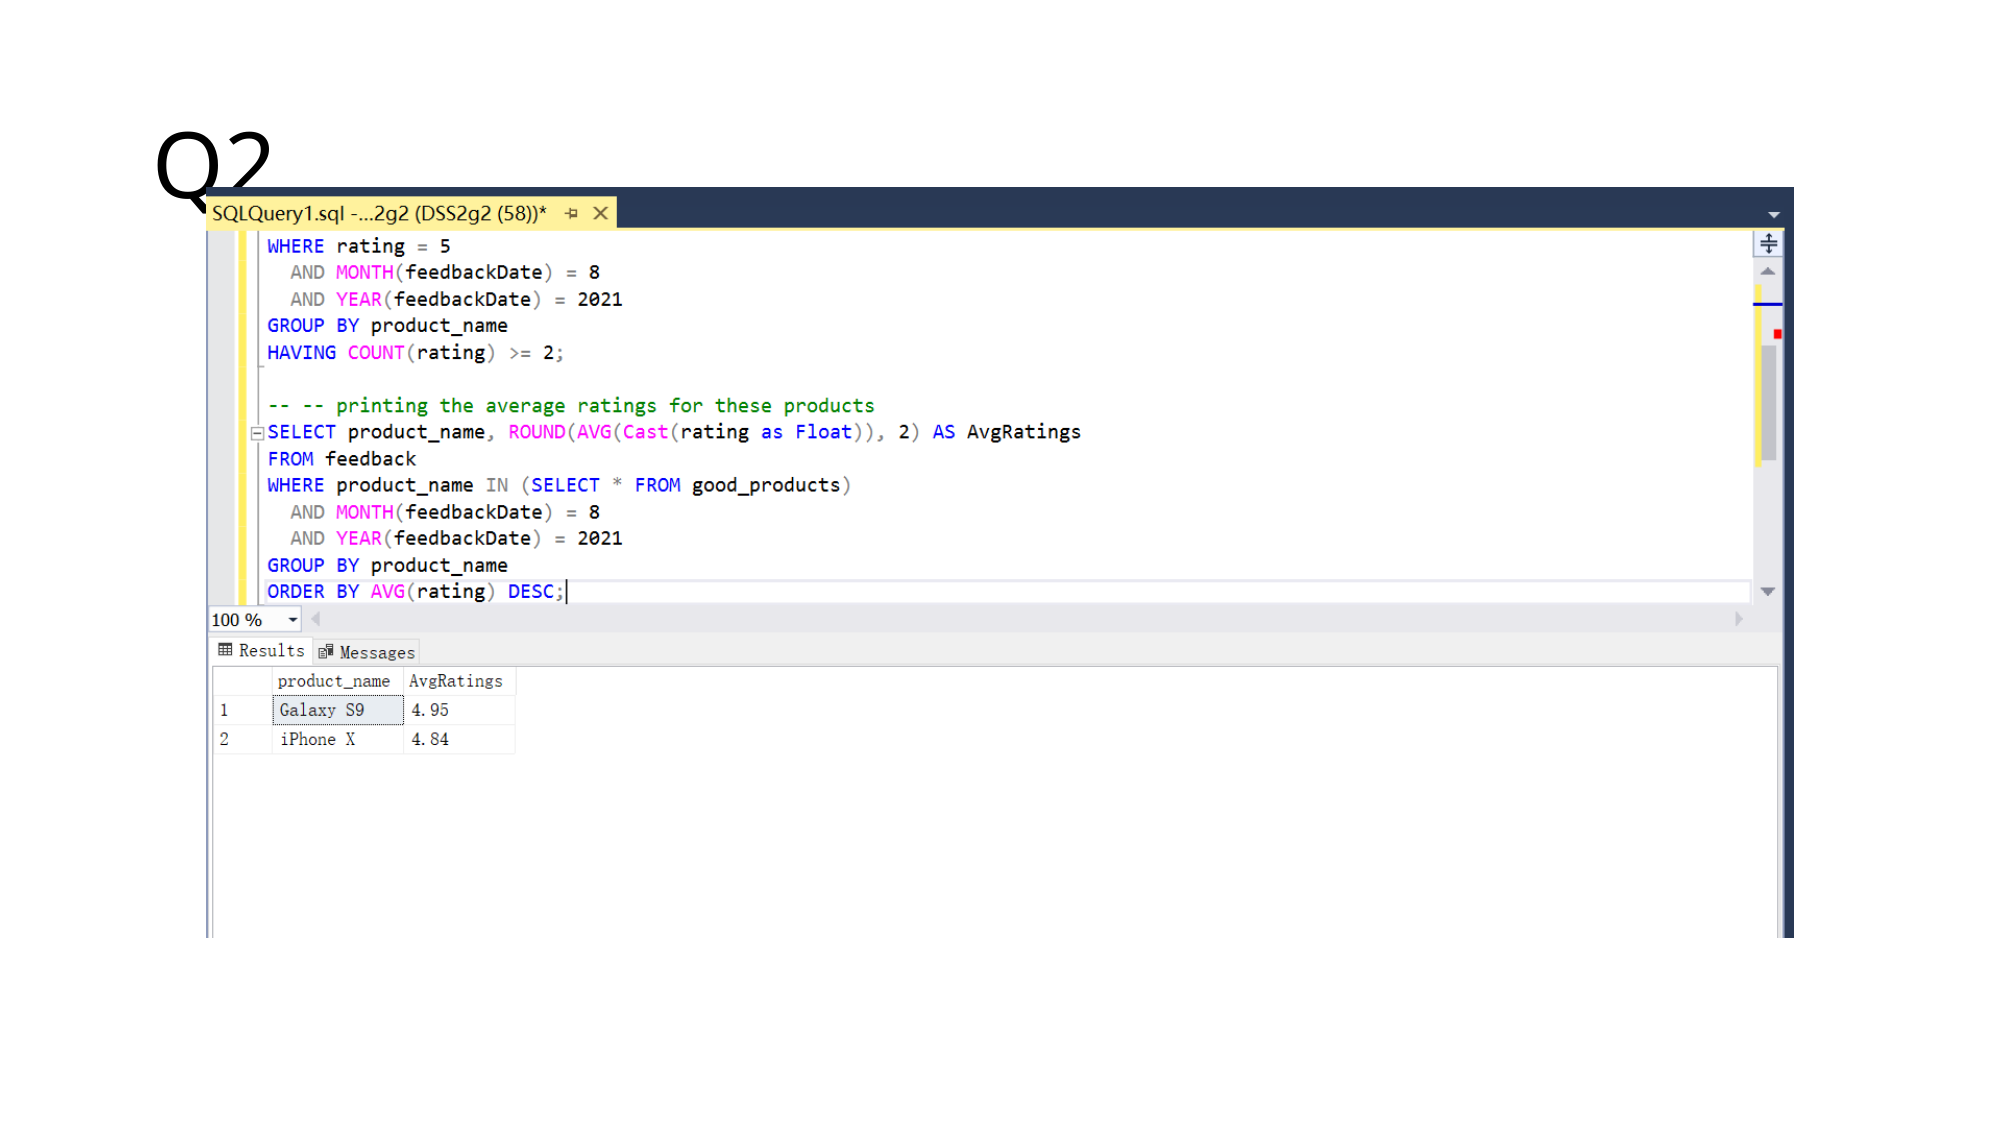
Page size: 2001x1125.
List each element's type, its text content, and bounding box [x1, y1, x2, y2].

title Q2 [137, 59, 1863, 278]
picture [206, 187, 1794, 938]
